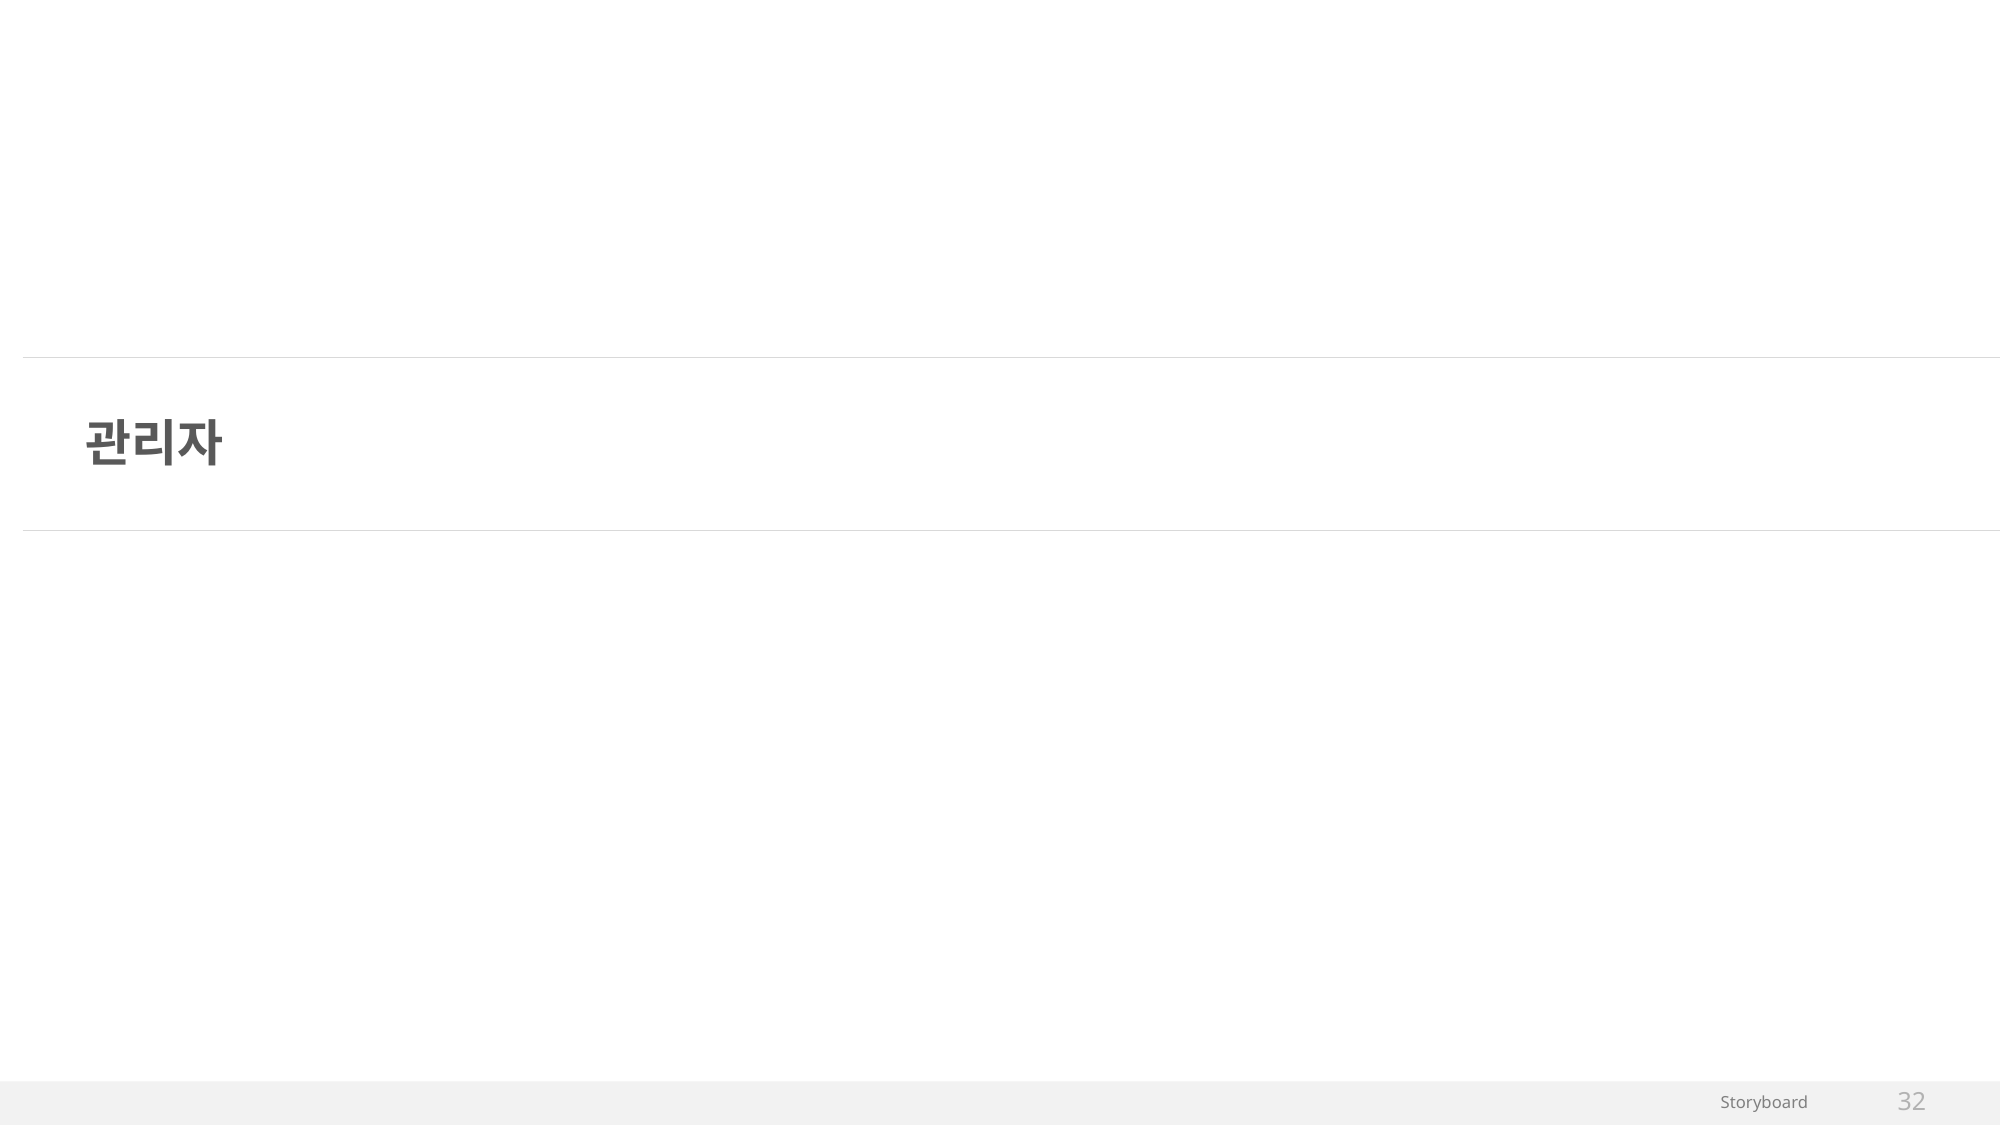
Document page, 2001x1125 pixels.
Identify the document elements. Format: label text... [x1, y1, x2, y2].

slide_number 32 [1491, 1072, 1942, 1125]
title 관리자 [70, 375, 1945, 515]
